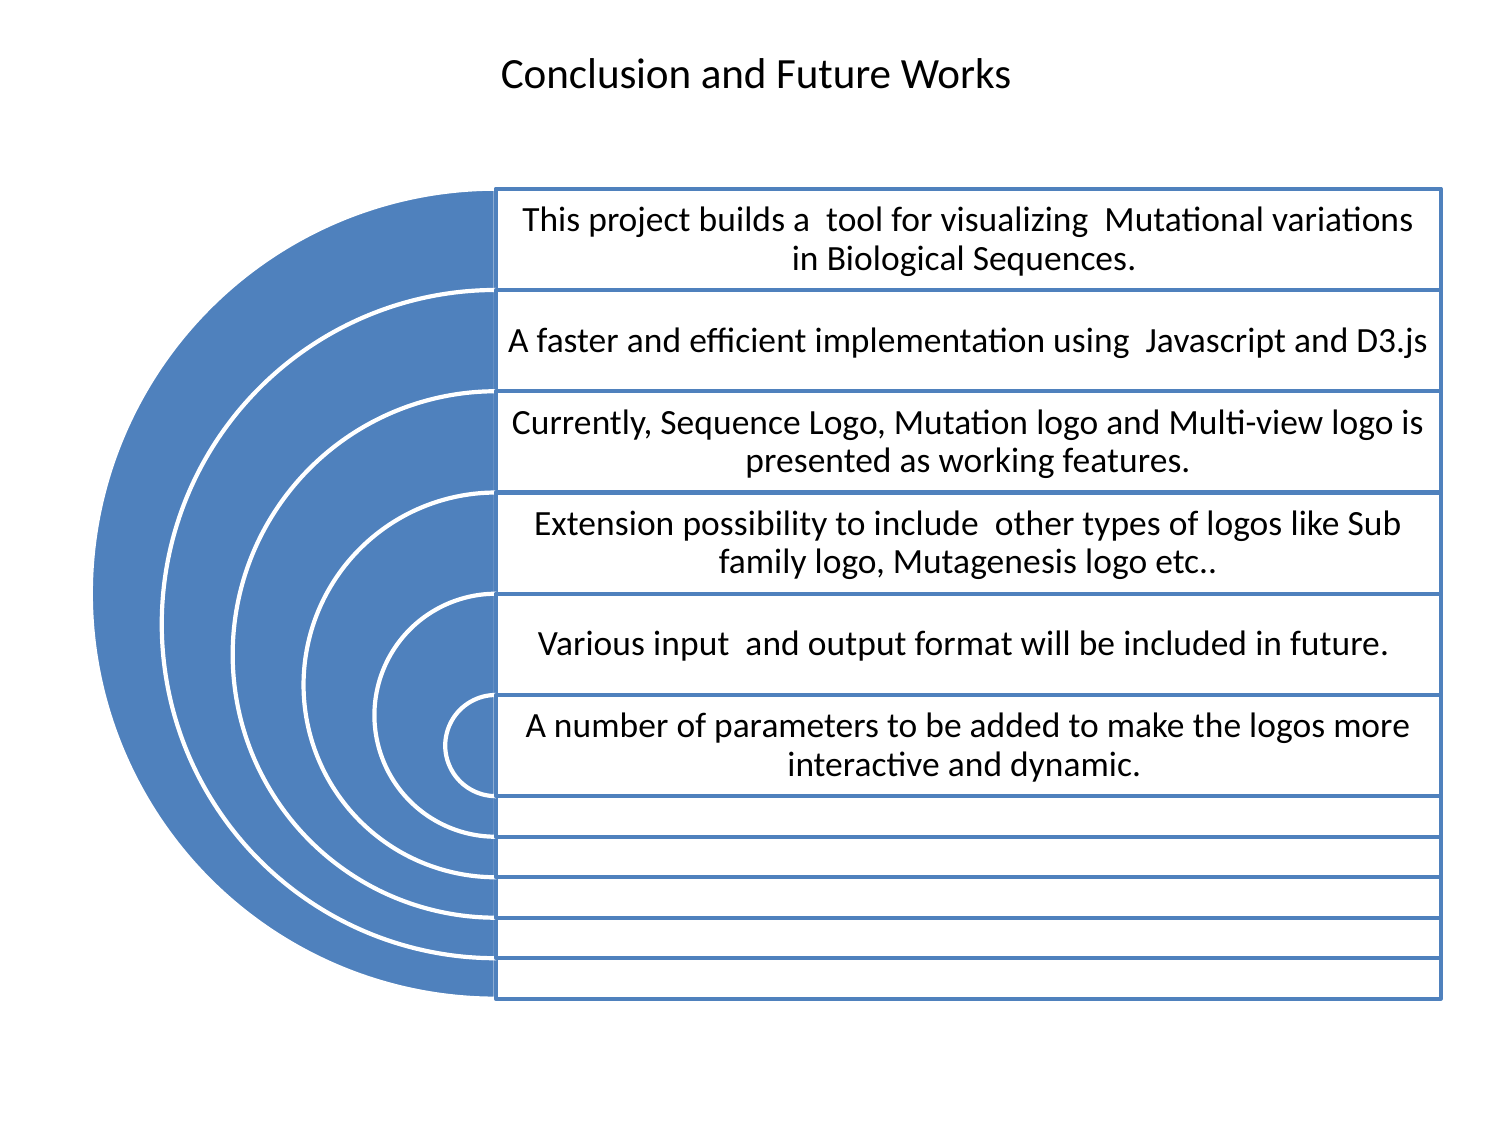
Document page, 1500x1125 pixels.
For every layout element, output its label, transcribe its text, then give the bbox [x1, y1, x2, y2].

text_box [90, 187, 1442, 1001]
title Conclusion and Future Works [75, 37, 1438, 105]
